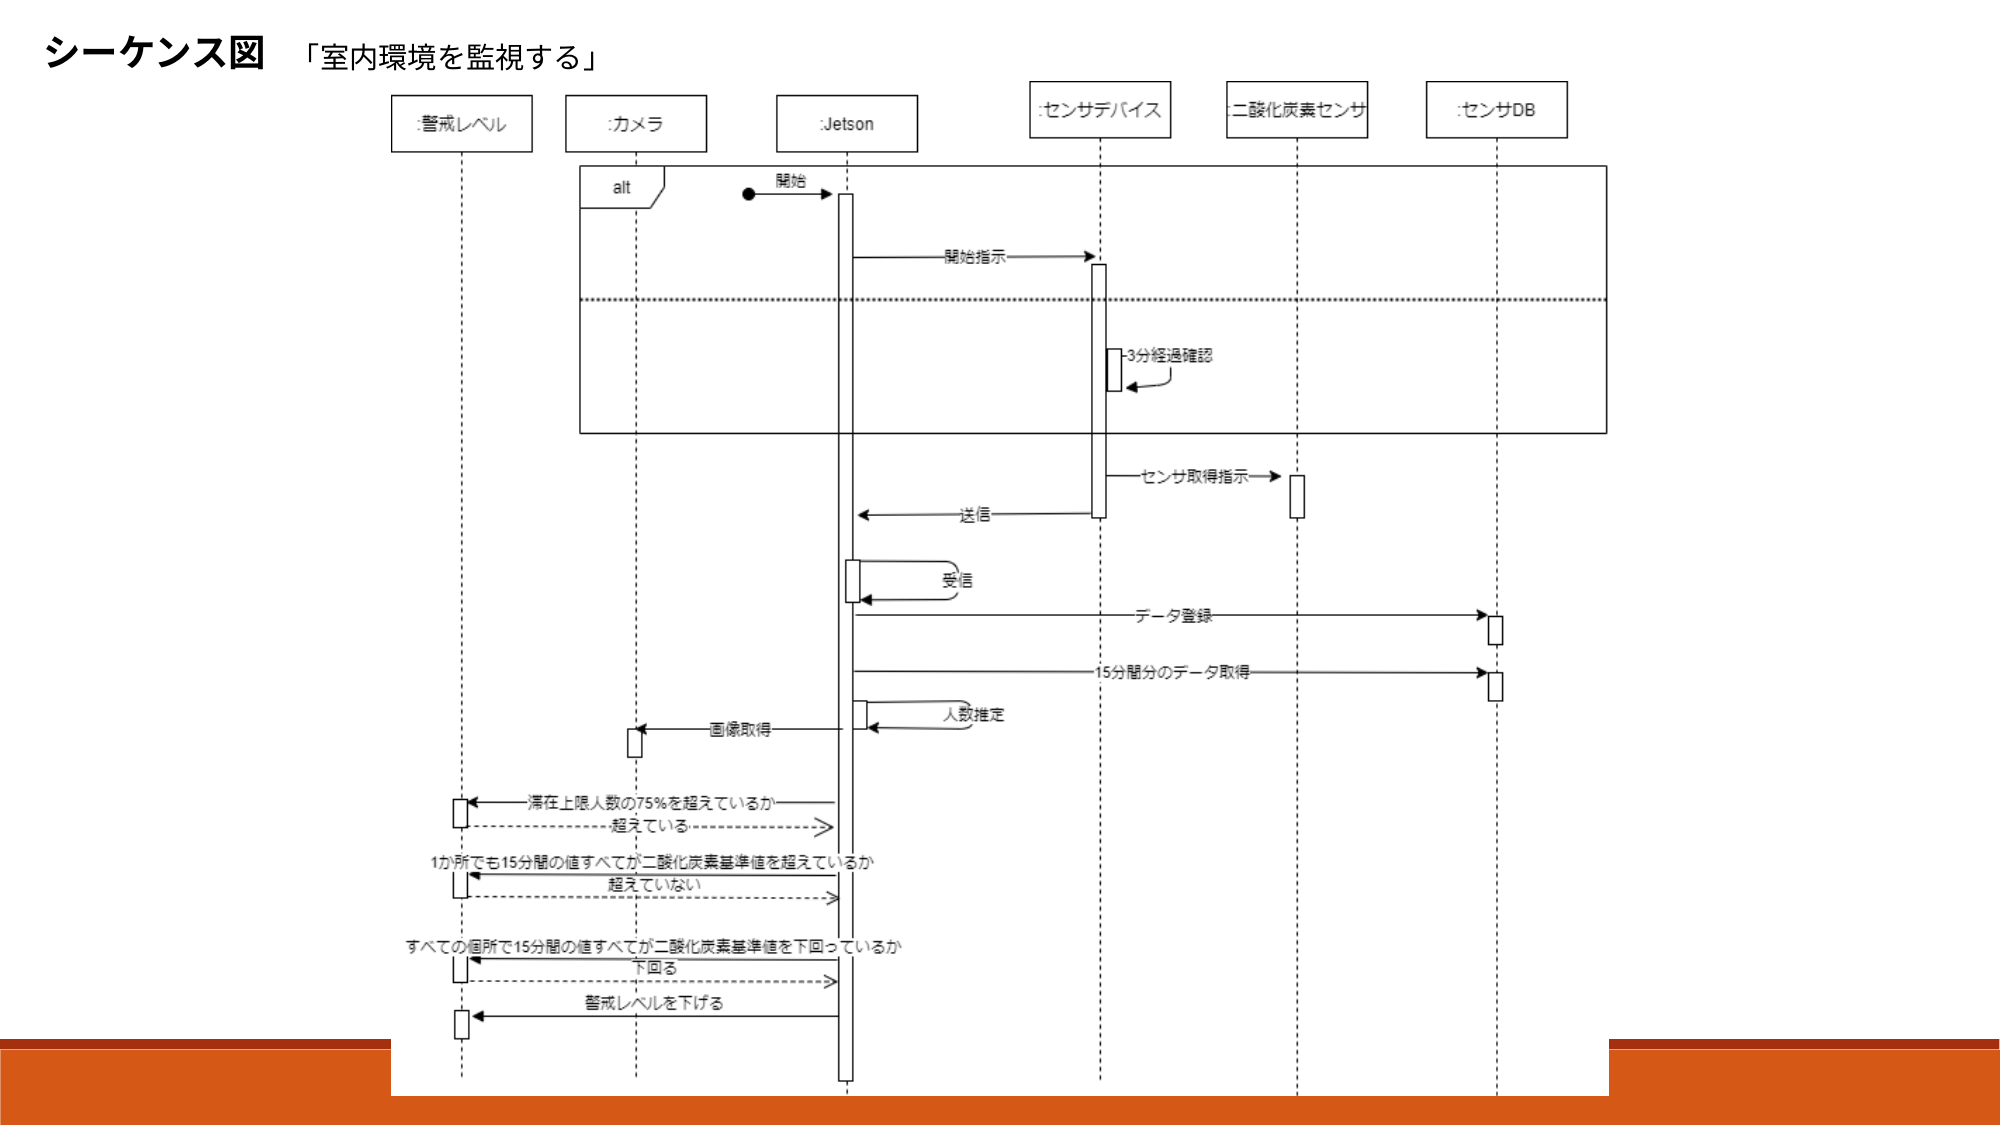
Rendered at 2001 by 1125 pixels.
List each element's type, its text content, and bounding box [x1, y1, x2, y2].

text_box 「室内環境を監視する」 [276, 31, 628, 82]
picture [390, 81, 1610, 1097]
text_box シーケンス図 [28, 21, 282, 82]
